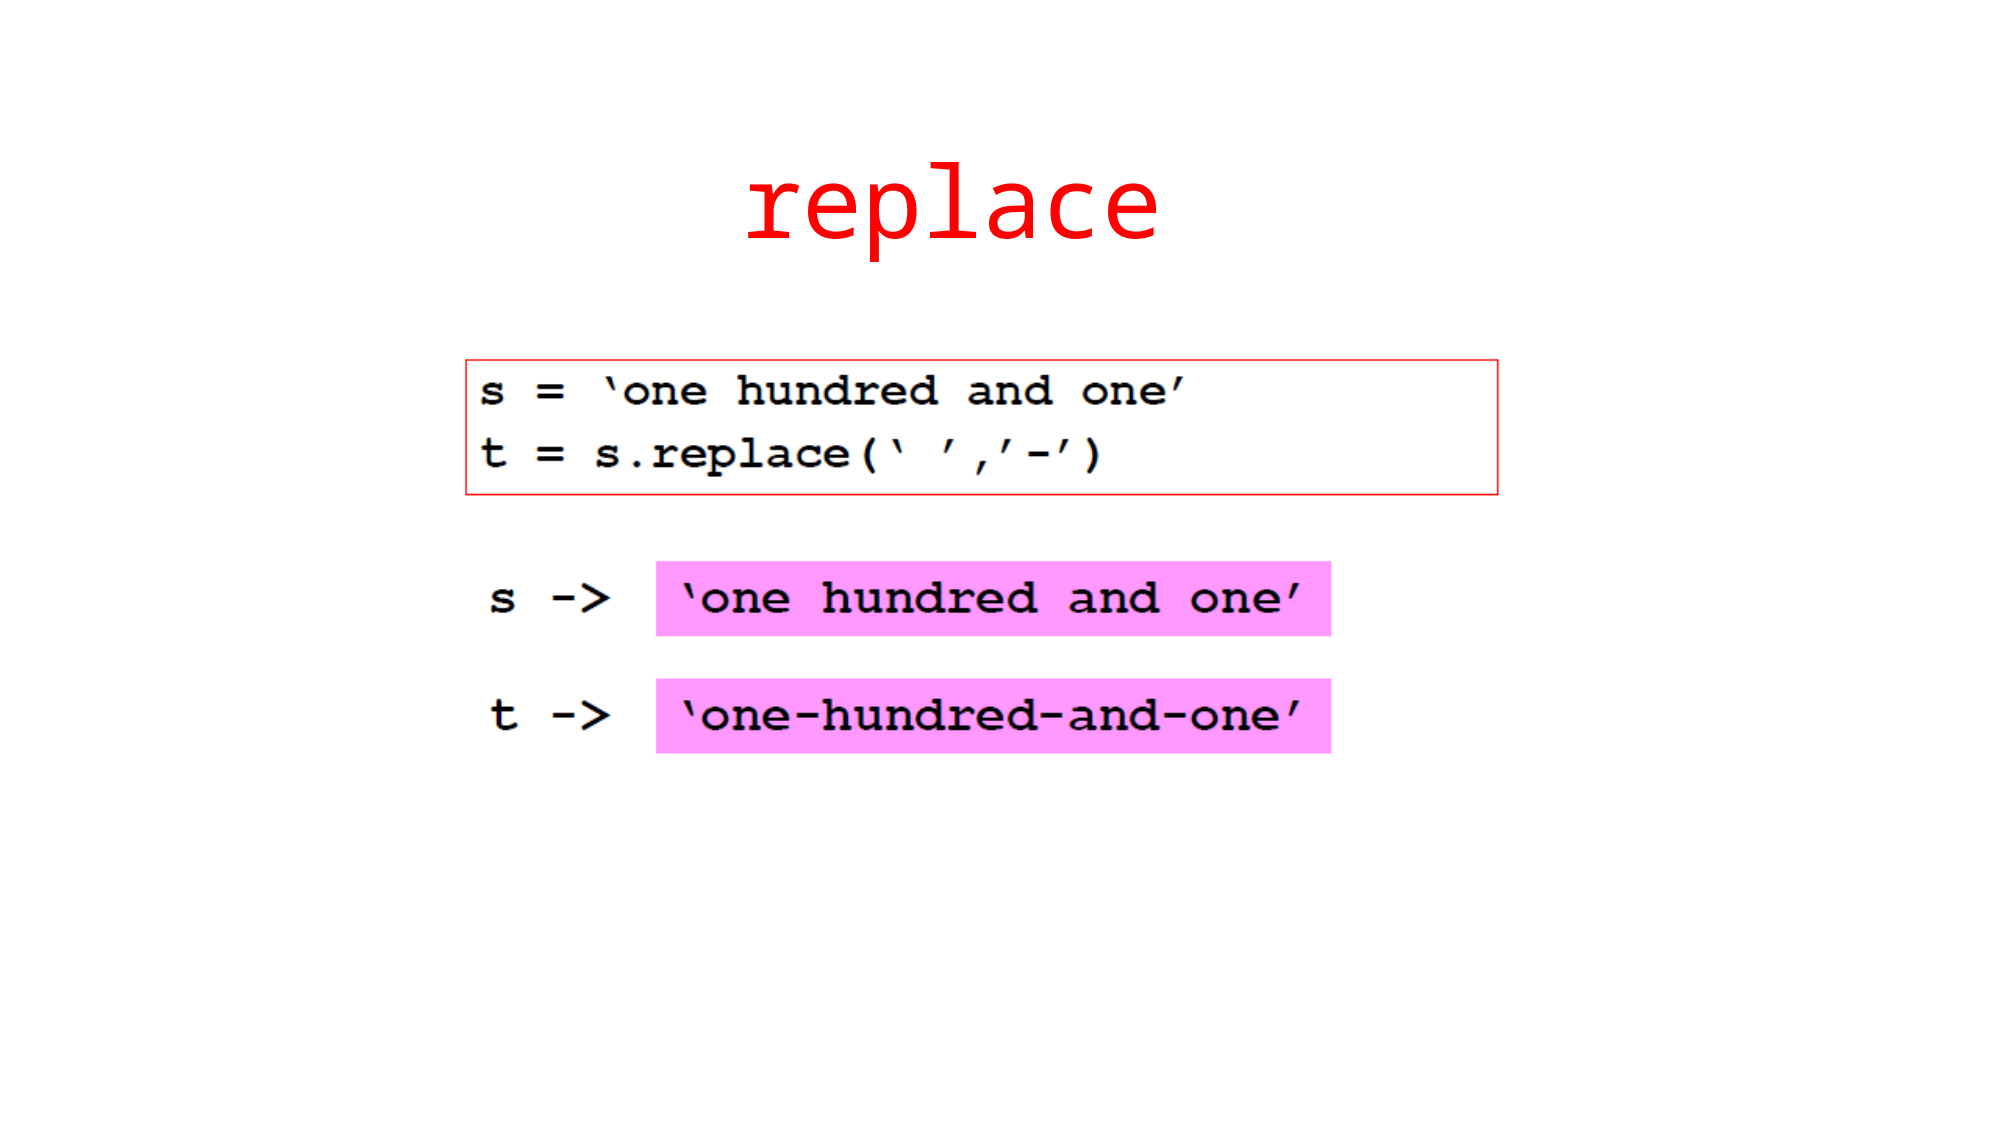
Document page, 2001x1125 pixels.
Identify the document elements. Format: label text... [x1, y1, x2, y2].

picture [438, 311, 1527, 793]
title replace [202, 20, 1703, 268]
